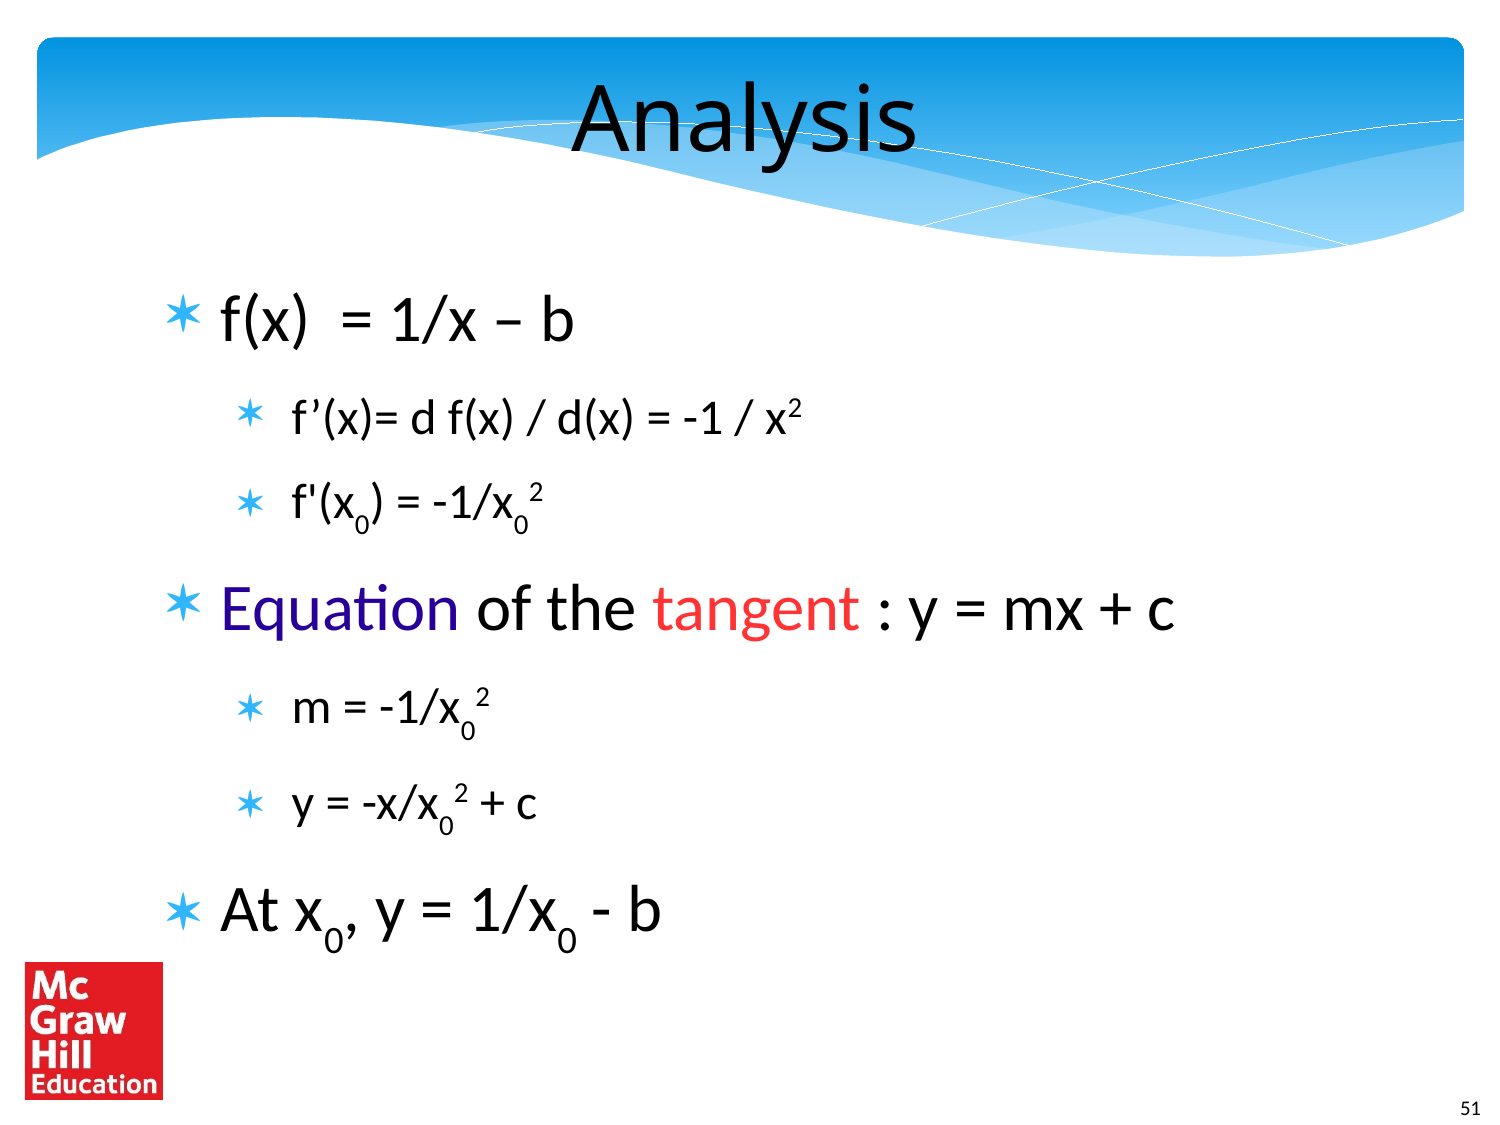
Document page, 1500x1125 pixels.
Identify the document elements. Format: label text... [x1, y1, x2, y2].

picture [24, 962, 163, 1100]
list f(x) = 1/x – b f’(x)= d f(x) / d(x) = -1 / x2 f'(x0) = -1/x02 Equation of the tangent : y = mx + c m = -1/x02 y = -x/x02 + c At x0, y = 1/x0 - b [150, 275, 1367, 975]
title Analysis [137, 37, 1355, 192]
